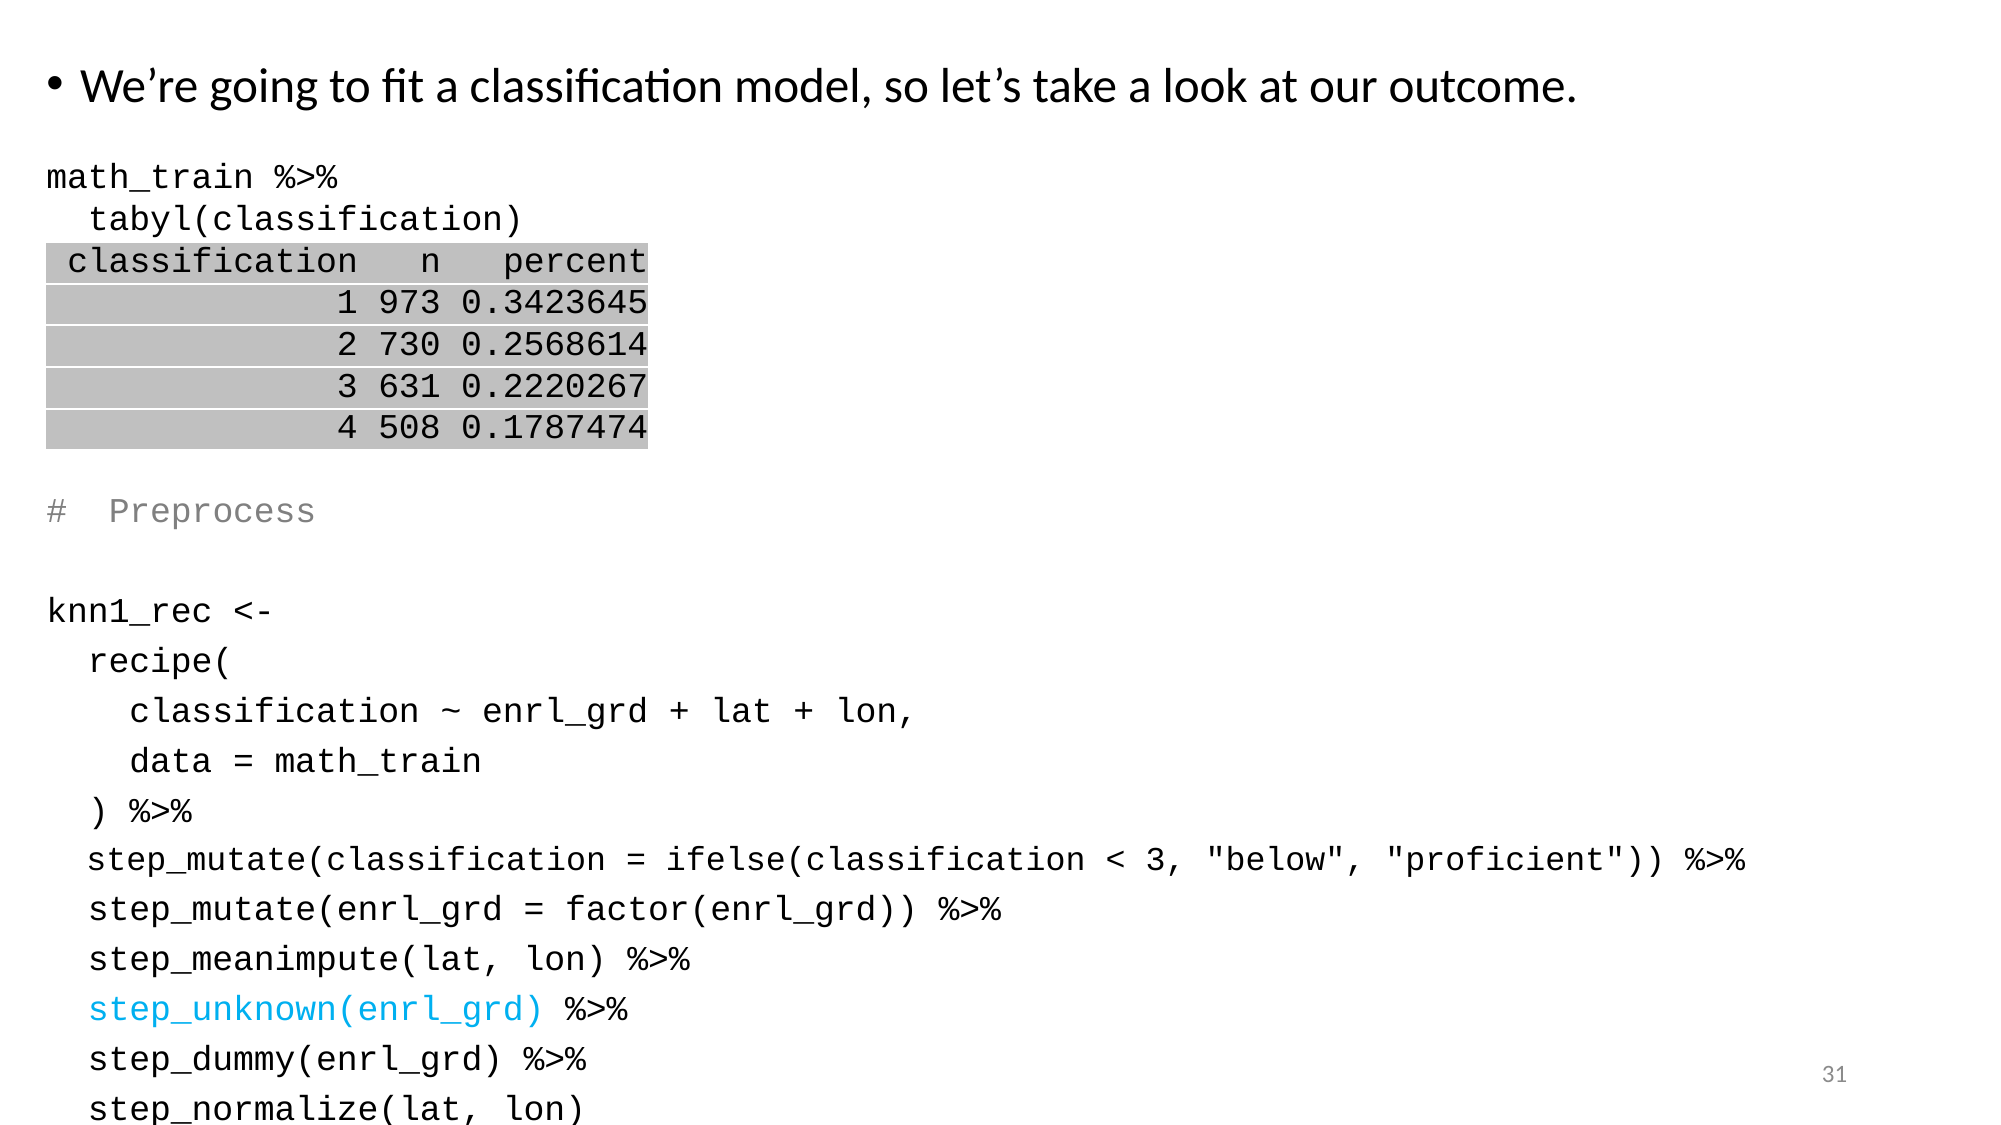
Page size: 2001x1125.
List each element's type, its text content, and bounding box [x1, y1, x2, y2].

slide_number 31 [1412, 1042, 1863, 1103]
list We’re going to fit a classification model, so let’s take a look at our outcome. math_train %>% tabyl(classification) classification n percent 1 973 0.3423645 2 730 0.2568614 3 631 0.2220267 4 508 0.1787474 # Preprocess knn1_rec <- recipe( classification ~ enrl_grd + lat + lon, data = math_train ) %>% step_mutate(classification = ifelse(classification < 3, "below", "proficient")) %>% step_mutate(enrl_grd = factor(enrl_grd)) %>% step_meanimpute(lat, lon) %>% step_unknown(enrl_grd) %>% step_dummy(enrl_grd) %>% step_normalize(lat, lon) [31, 45, 1985, 1125]
